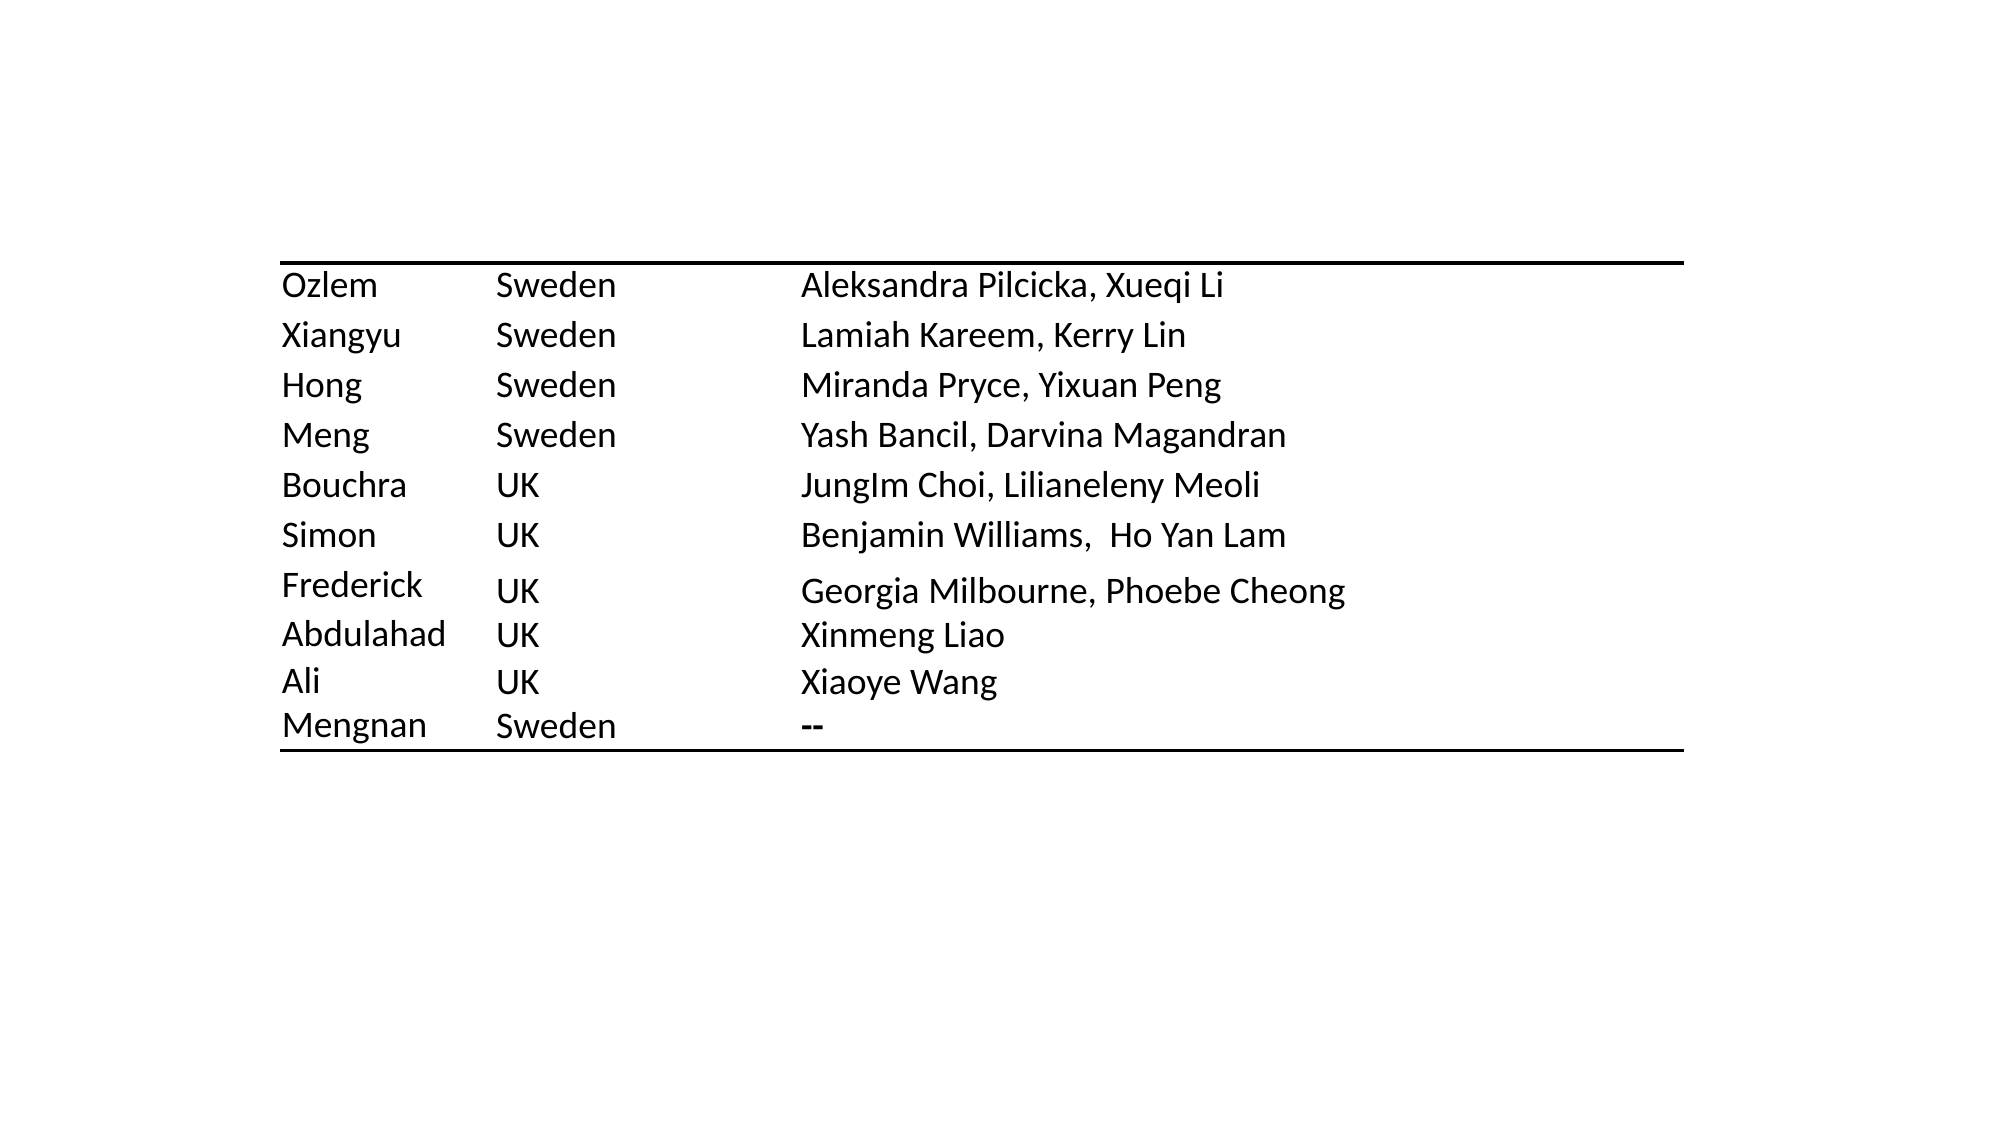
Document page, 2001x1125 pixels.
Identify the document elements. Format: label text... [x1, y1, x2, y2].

table_cell UK [495, 613, 799, 663]
table_cell Bouchra [280, 463, 495, 513]
table_cell Hong [280, 363, 495, 413]
table_cell Abdulahad [280, 613, 495, 663]
table_cell UK [495, 513, 799, 563]
table_cell Xinmeng Liao [799, 613, 1684, 663]
table_cell Sweden [495, 313, 799, 363]
table_cell UK [495, 463, 799, 513]
table_cell -- [799, 706, 1684, 749]
table_cell UK [495, 563, 799, 613]
table_cell Lamiah Kareem, Kerry Lin [799, 313, 1684, 363]
table_header Sweden [495, 265, 799, 313]
table_cell Sweden [495, 363, 799, 413]
table_cell Ali [280, 663, 495, 706]
table_cell Georgia Milbourne, Phoebe Cheong [799, 563, 1684, 613]
table_cell Xiangyu [280, 313, 495, 363]
table_header Aleksandra Pilcicka, Xueqi Li [799, 265, 1684, 313]
table_cell Xiaoye Wang [799, 663, 1684, 706]
table_cell Mengnan [280, 706, 495, 749]
table_cell Meng [280, 413, 495, 463]
table_cell JungIm Choi, Lilianeleny Meoli [799, 463, 1684, 513]
table_cell Sweden [495, 413, 799, 463]
table_header Ozlem [280, 265, 495, 313]
table_cell Simon [280, 513, 495, 563]
table_cell Yash Bancil, Darvina Magandran [799, 413, 1684, 463]
table_cell UK [495, 663, 799, 706]
table_cell Benjamin Williams, Ho Yan Lam [799, 513, 1684, 563]
table_cell Sweden [495, 706, 799, 749]
table_cell Frederick [280, 563, 495, 613]
table_cell Miranda Pryce, Yixuan Peng [799, 363, 1684, 413]
